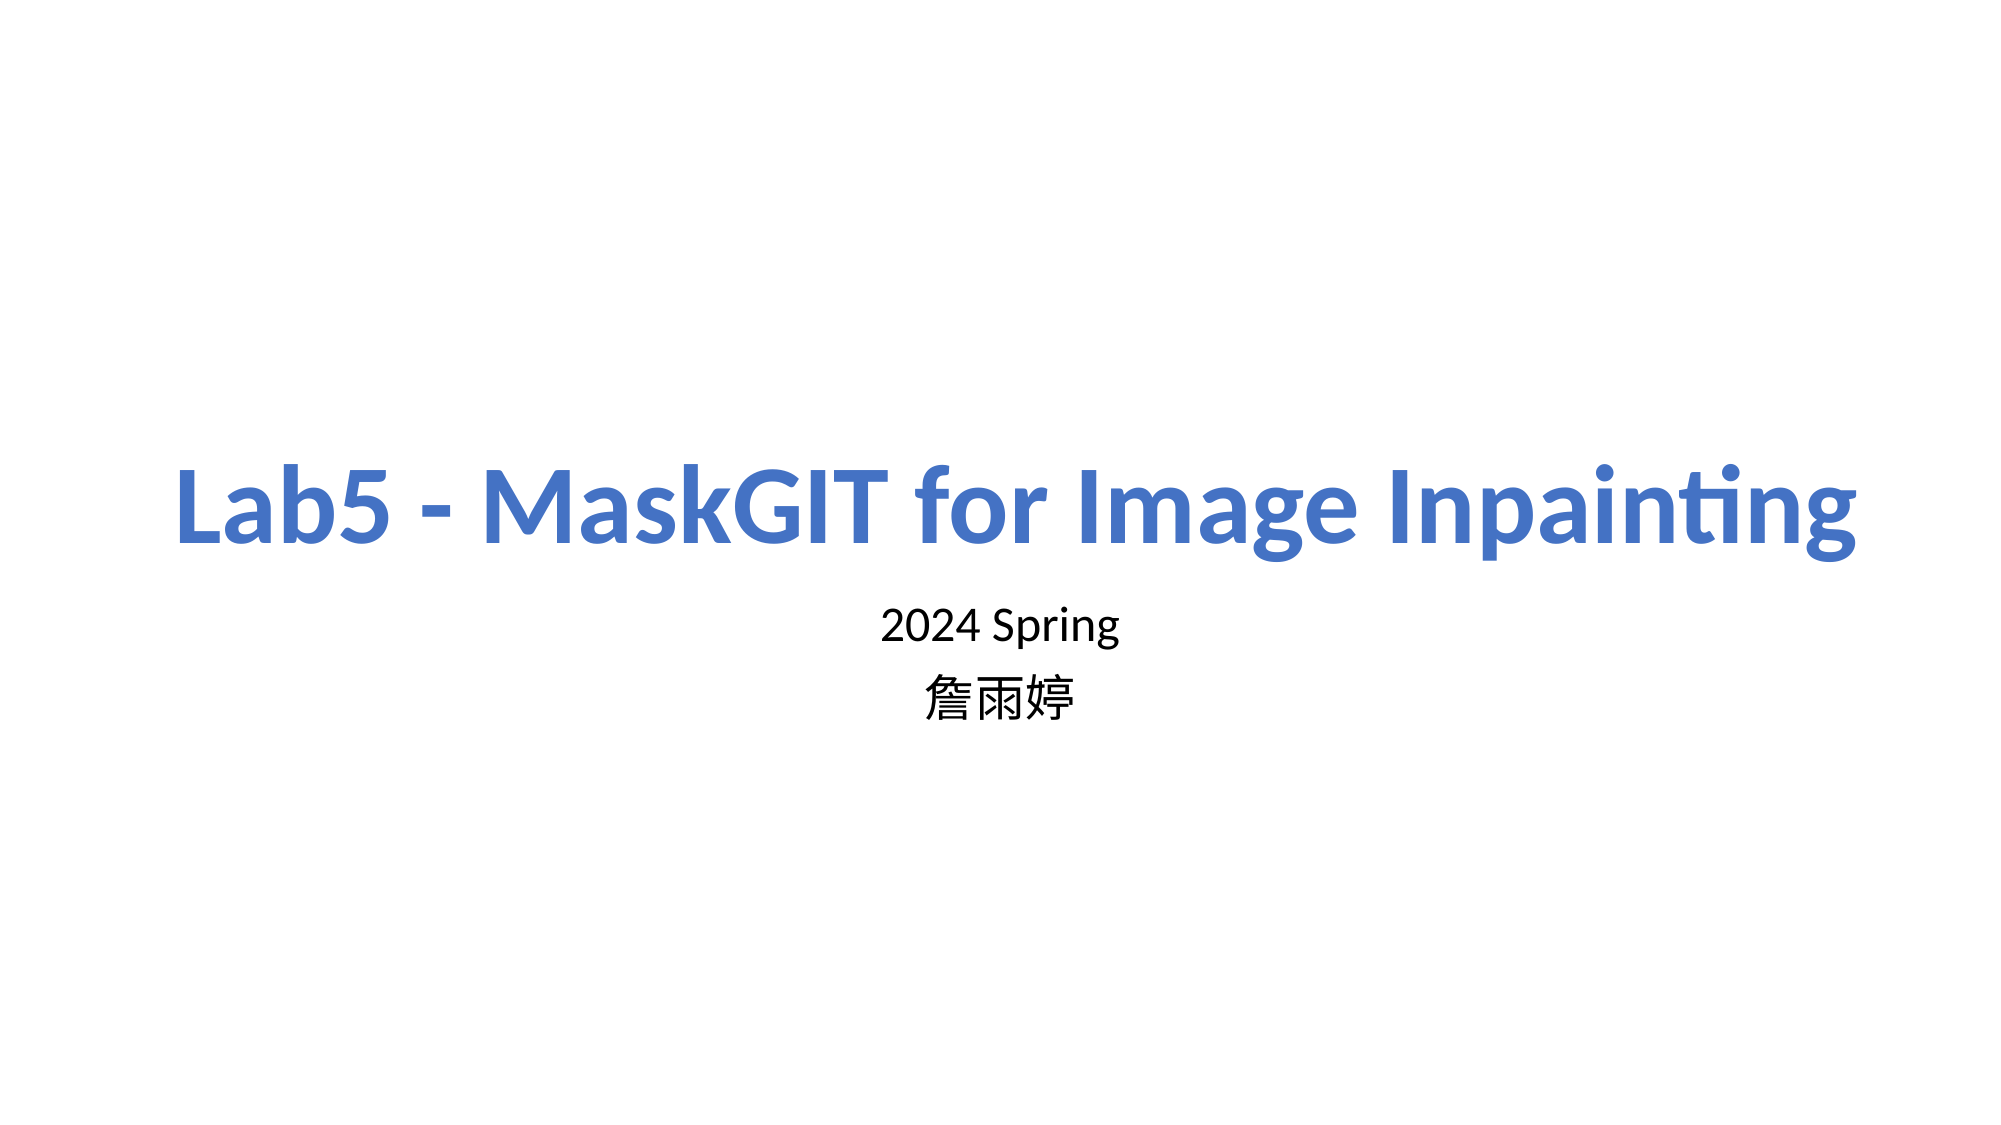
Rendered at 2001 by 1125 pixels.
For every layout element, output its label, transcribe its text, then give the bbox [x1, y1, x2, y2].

title Lab5 - MaskGIT for Image Inpainting [147, 184, 1886, 576]
subtitle 2024 Spring 詹雨婷 [249, 590, 1750, 863]
